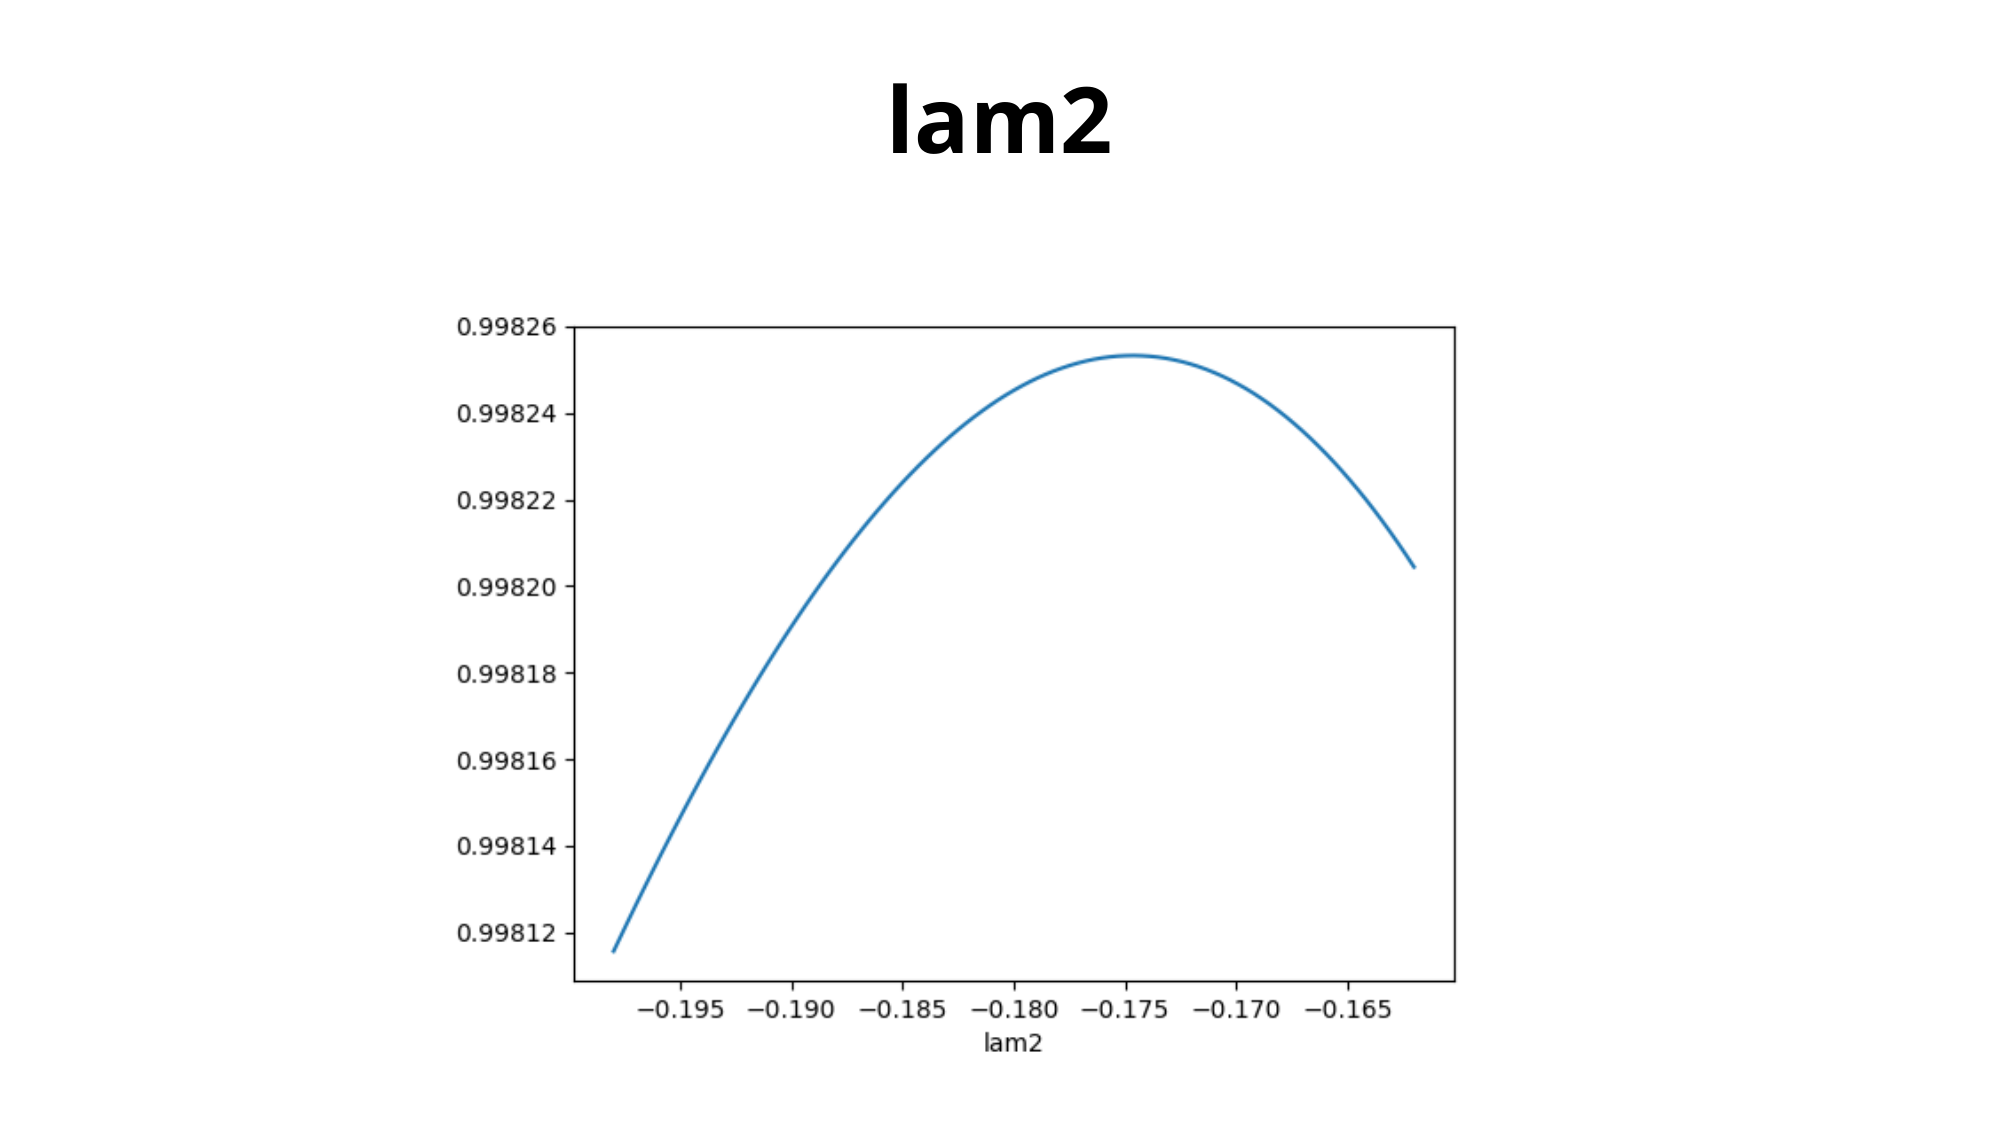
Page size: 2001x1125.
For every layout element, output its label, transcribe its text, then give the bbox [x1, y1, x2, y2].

title lam2 [137, 59, 1863, 188]
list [432, 224, 1568, 1076]
